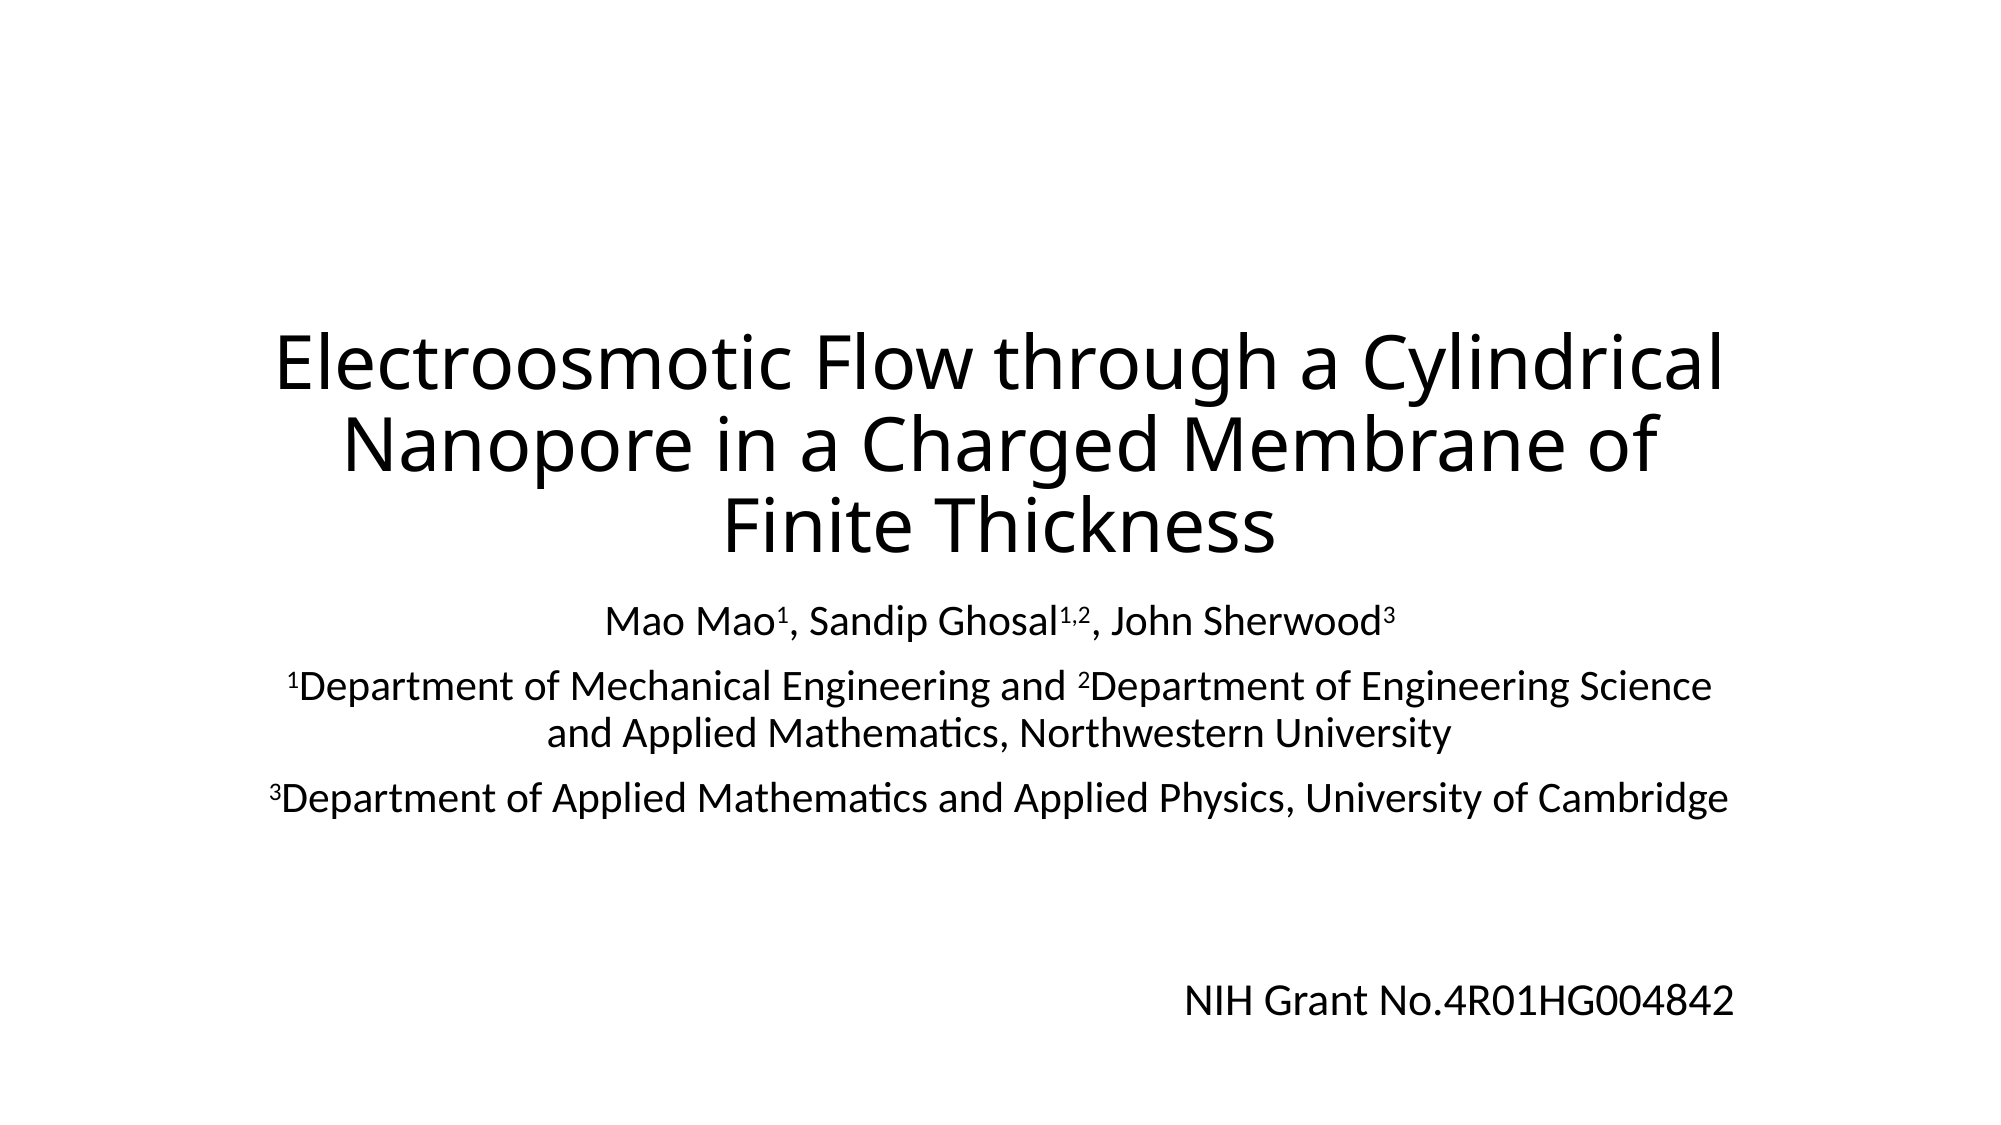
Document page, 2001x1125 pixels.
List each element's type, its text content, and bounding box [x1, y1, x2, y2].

subtitle Mao Mao1, Sandip Ghosal1,2, John Sherwood3 1Department of Mechanical Engineering and 2Department of Engineering Science and Applied Mathematics, Northwestern University 3Department of Applied Mathematics and Applied Physics, University of Cambridge [249, 590, 1750, 863]
text_box NIH Grant No.4R01HG004842 [249, 962, 1750, 1032]
title Electroosmotic Flow through a Cylindrical Nanopore in a Charged Membrane of Finite Thickness [249, 184, 1750, 576]
